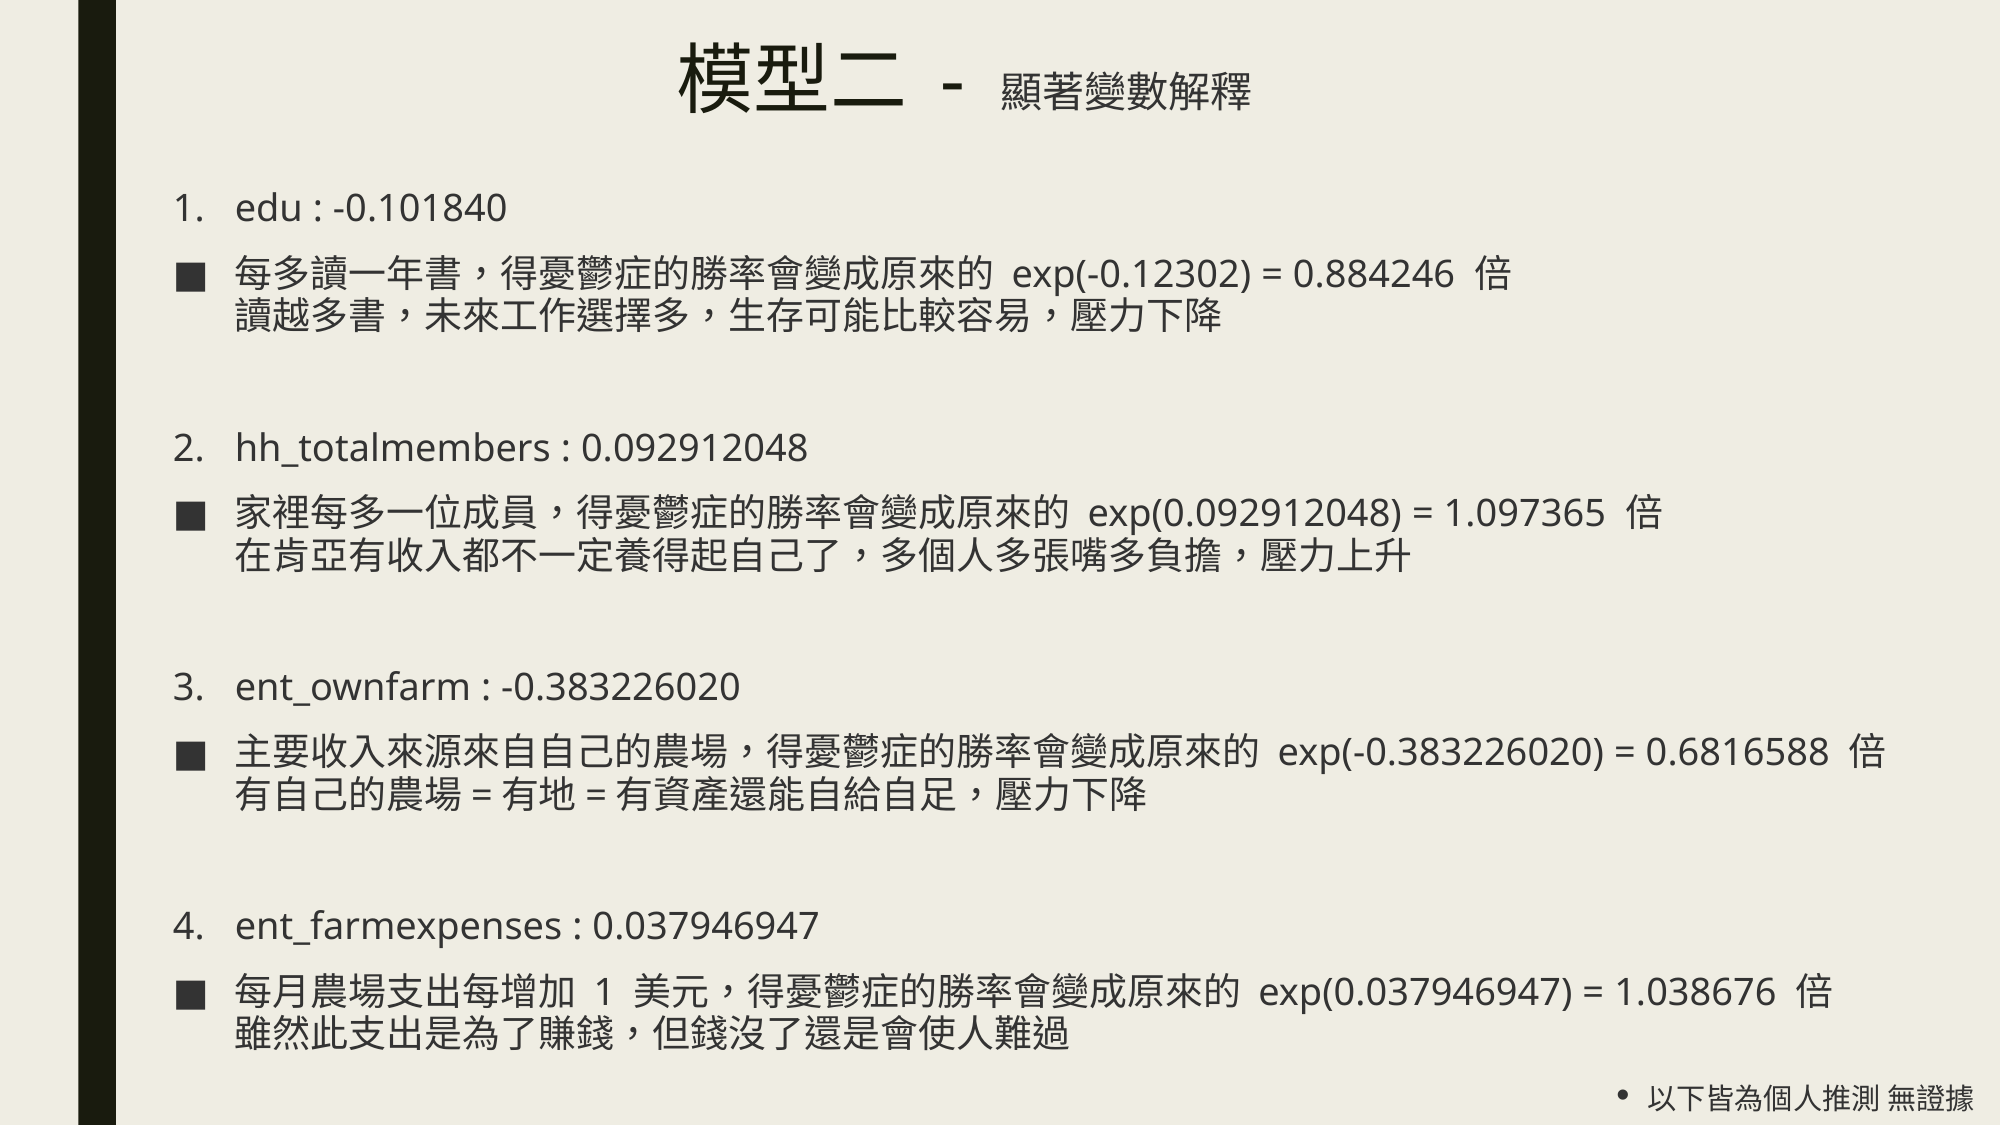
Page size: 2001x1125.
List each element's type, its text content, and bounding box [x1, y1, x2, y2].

list edu : -0.101840 每多讀一年書，得憂鬱症的勝率會變成原來的 exp(-0.12302) = 0.884246 倍 讀越多書，未來工作選擇多，生存可能比較容易，壓力下降 hh_totalmembers : 0.092912048 家裡每多一位成員，得憂鬱症的勝率會變成原來的 exp(0.092912048) = 1.097365 倍 在肯亞有收入都不一定養得起自己了，多個人多張嘴多負擔，壓力上升 ent_ownfarm : -0.383226020 主要收入來源來自自己的農場，得憂鬱症的勝率會變成原來的 exp(-0.383226020) = 0.6816588 倍 有自己的農場=有地=有資產還能自給自足，壓力下降 ent_farmexpenses : 0.037946947 每月農場支出每增加 1 美元，得憂鬱症的勝率會變成原來的 exp(0.037946947) = 1.038676 倍 雖然此支出是為了賺錢，但錢沒了還是會使人難過 [157, 111, 1959, 1065]
text_box 以下皆為個人推測 無證據 [1601, 1064, 2000, 1125]
title 模型二 - 顯著變數解釋 [661, 34, 1339, 111]
